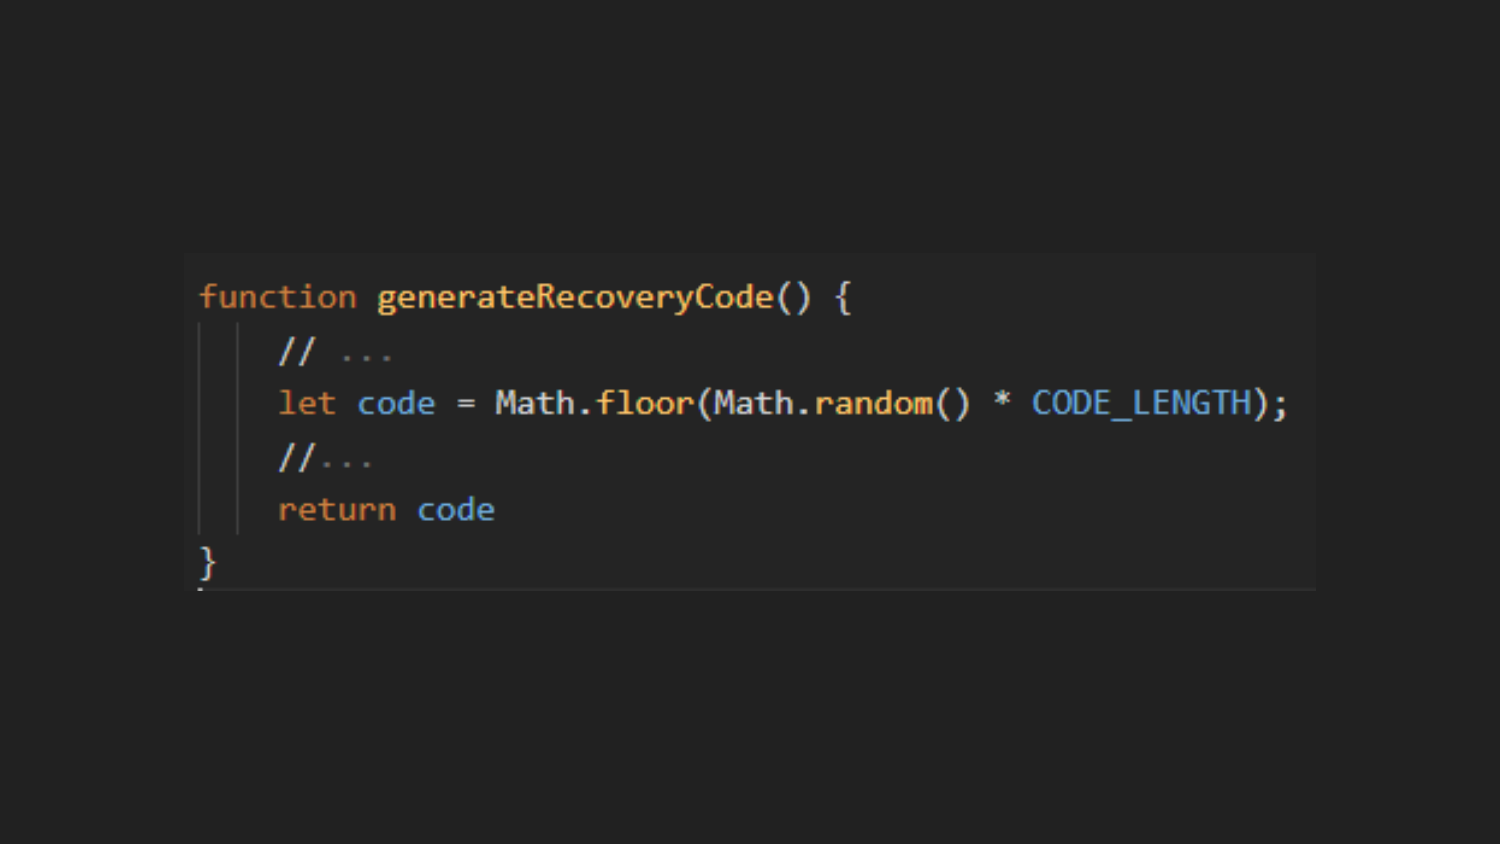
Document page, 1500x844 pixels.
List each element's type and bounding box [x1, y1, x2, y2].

picture [184, 253, 1316, 591]
